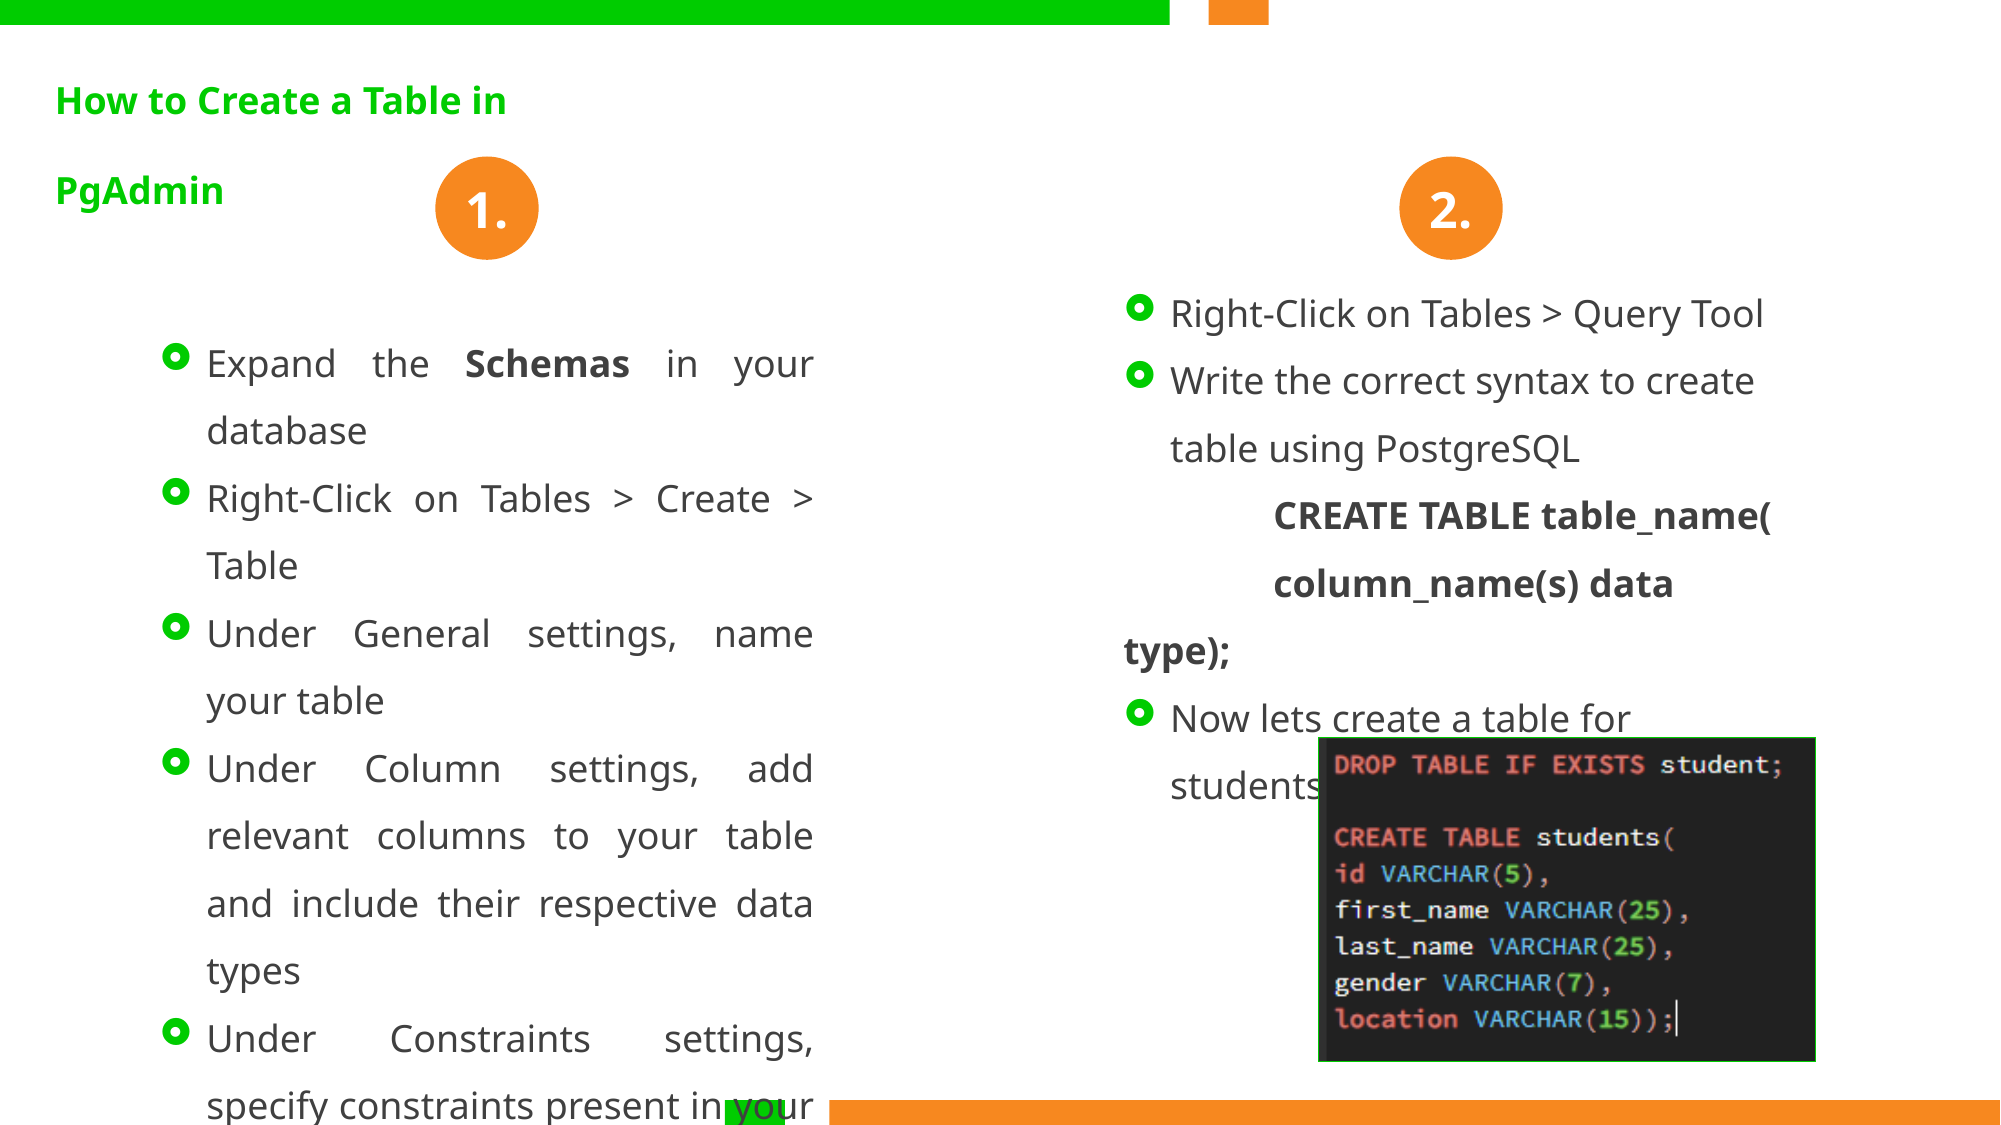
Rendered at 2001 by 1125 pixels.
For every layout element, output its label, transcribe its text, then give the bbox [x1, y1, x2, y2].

text_box [830, 1098, 2000, 1125]
text_box How to Create a Table in PgAdmin [40, 24, 670, 220]
text_box 2. [1397, 154, 1505, 259]
text_box Right-Click on Tables > Query Tool Write the correct syntax to create table using PostgreSQL CREATE TABLE table_name( column_name(s) data type); Now lets create a table for students in C24-04 [1108, 259, 1794, 815]
text_box Expand the Schemas in your database Right-Click on Tables > Create > Table Under General settings, name your table Under Column settings, add relevant columns to your table and include their respective data types Under Constraints settings, specify constraints present in your table [144, 309, 830, 1125]
picture [1317, 736, 1816, 1062]
text_box [1207, 0, 1270, 26]
text_box 1. [433, 154, 541, 262]
text_box [0, 0, 1171, 26]
